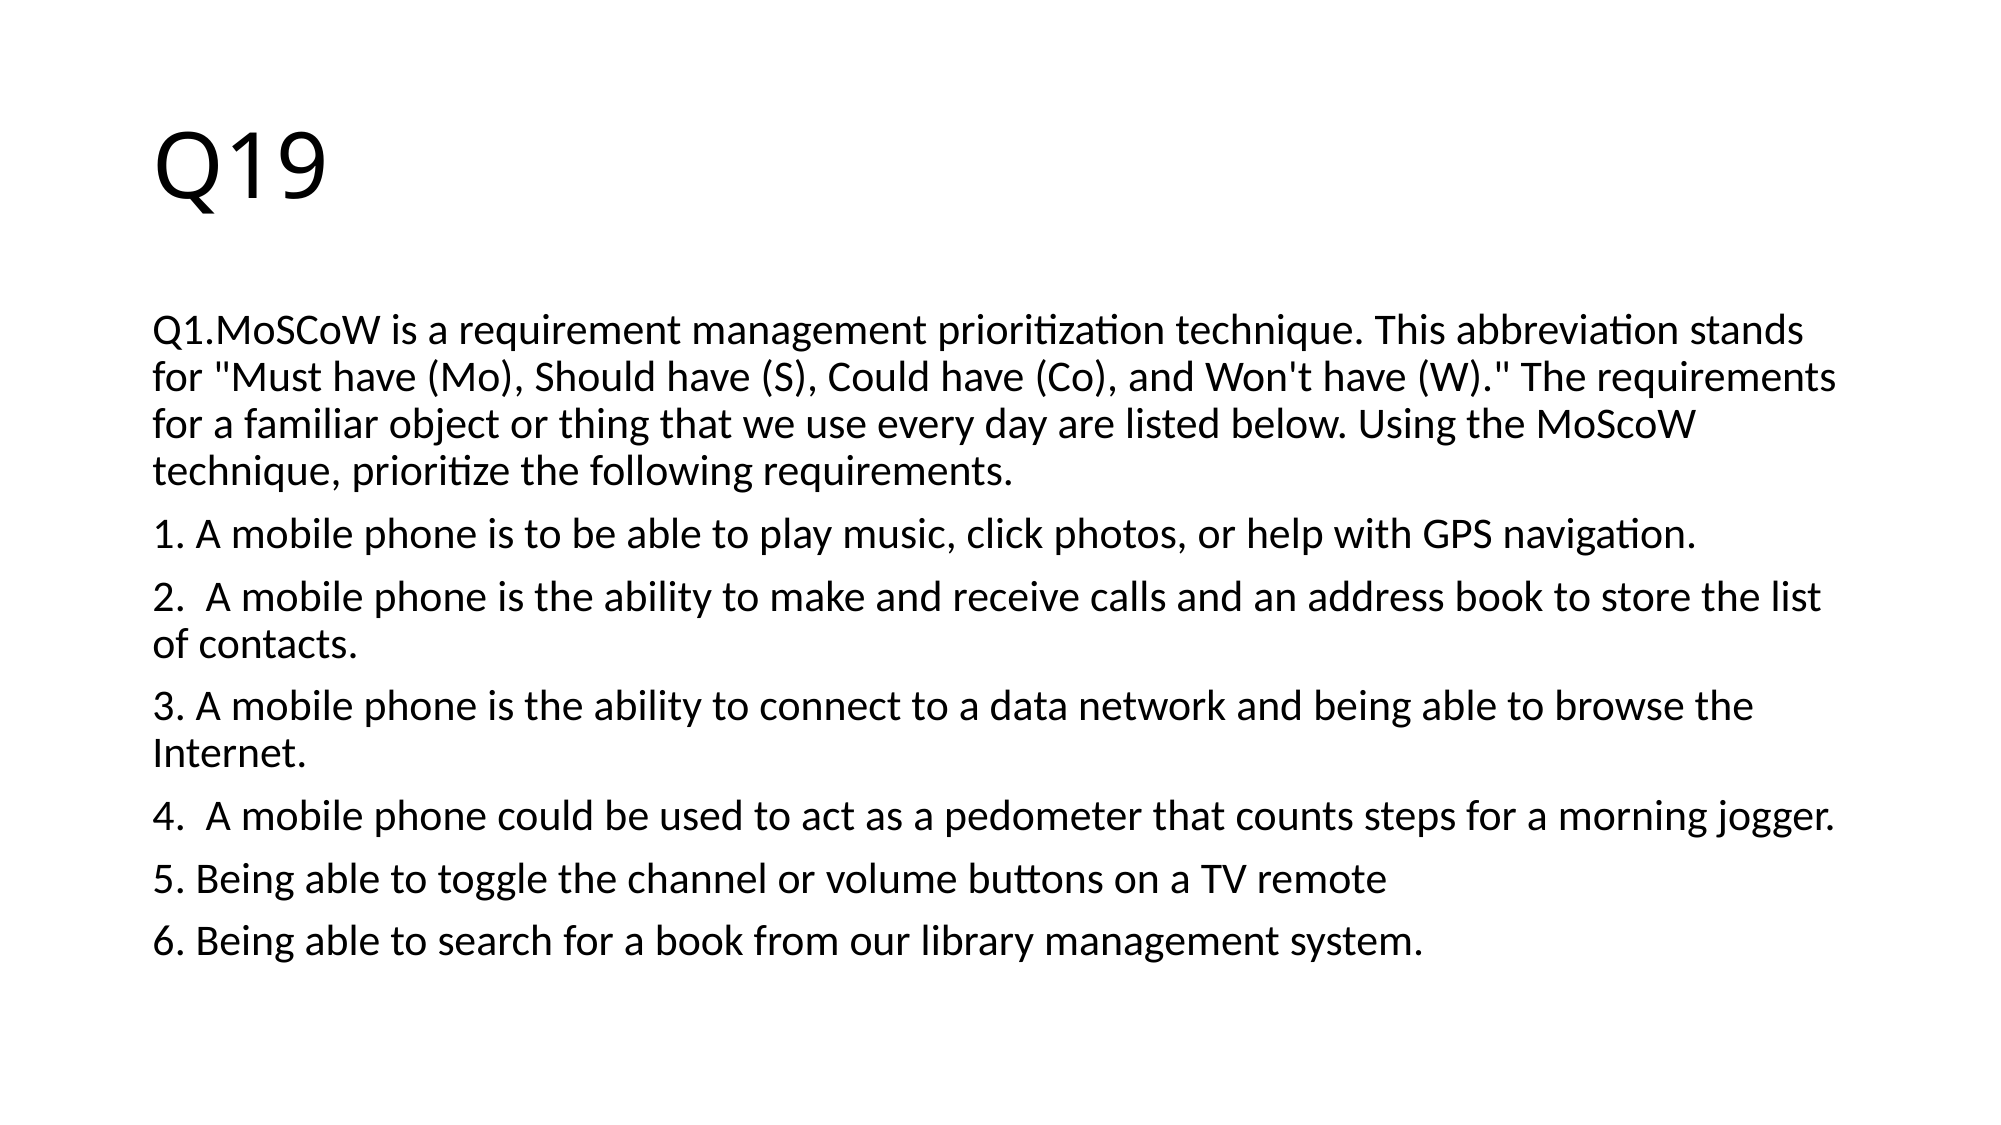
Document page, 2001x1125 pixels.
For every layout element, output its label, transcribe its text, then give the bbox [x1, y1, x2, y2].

list Q1.MoSCoW is a requirement management prioritization technique. This abbreviation stands for "Must have (Mo), Should have (S), Could have (Co), and Won't have (W)." The requirements for a familiar object or thing that we use every day are listed below. Using the MoScoW technique, prioritize the following requirements. 1. A mobile phone is to be able to play music, click photos, or help with GPS navigation. 2. A mobile phone is the ability to make and receive calls and an address book to store the list of contacts. 3. A mobile phone is the ability to connect to a data network and being able to browse the Internet. 4. A mobile phone could be used to act as a pedometer that counts steps for a morning jogger. 5. Being able to toggle the channel or volume buttons on a TV remote 6. Being able to search for a book from our library management system. [137, 299, 1863, 1014]
title Q19 [137, 59, 1863, 278]
